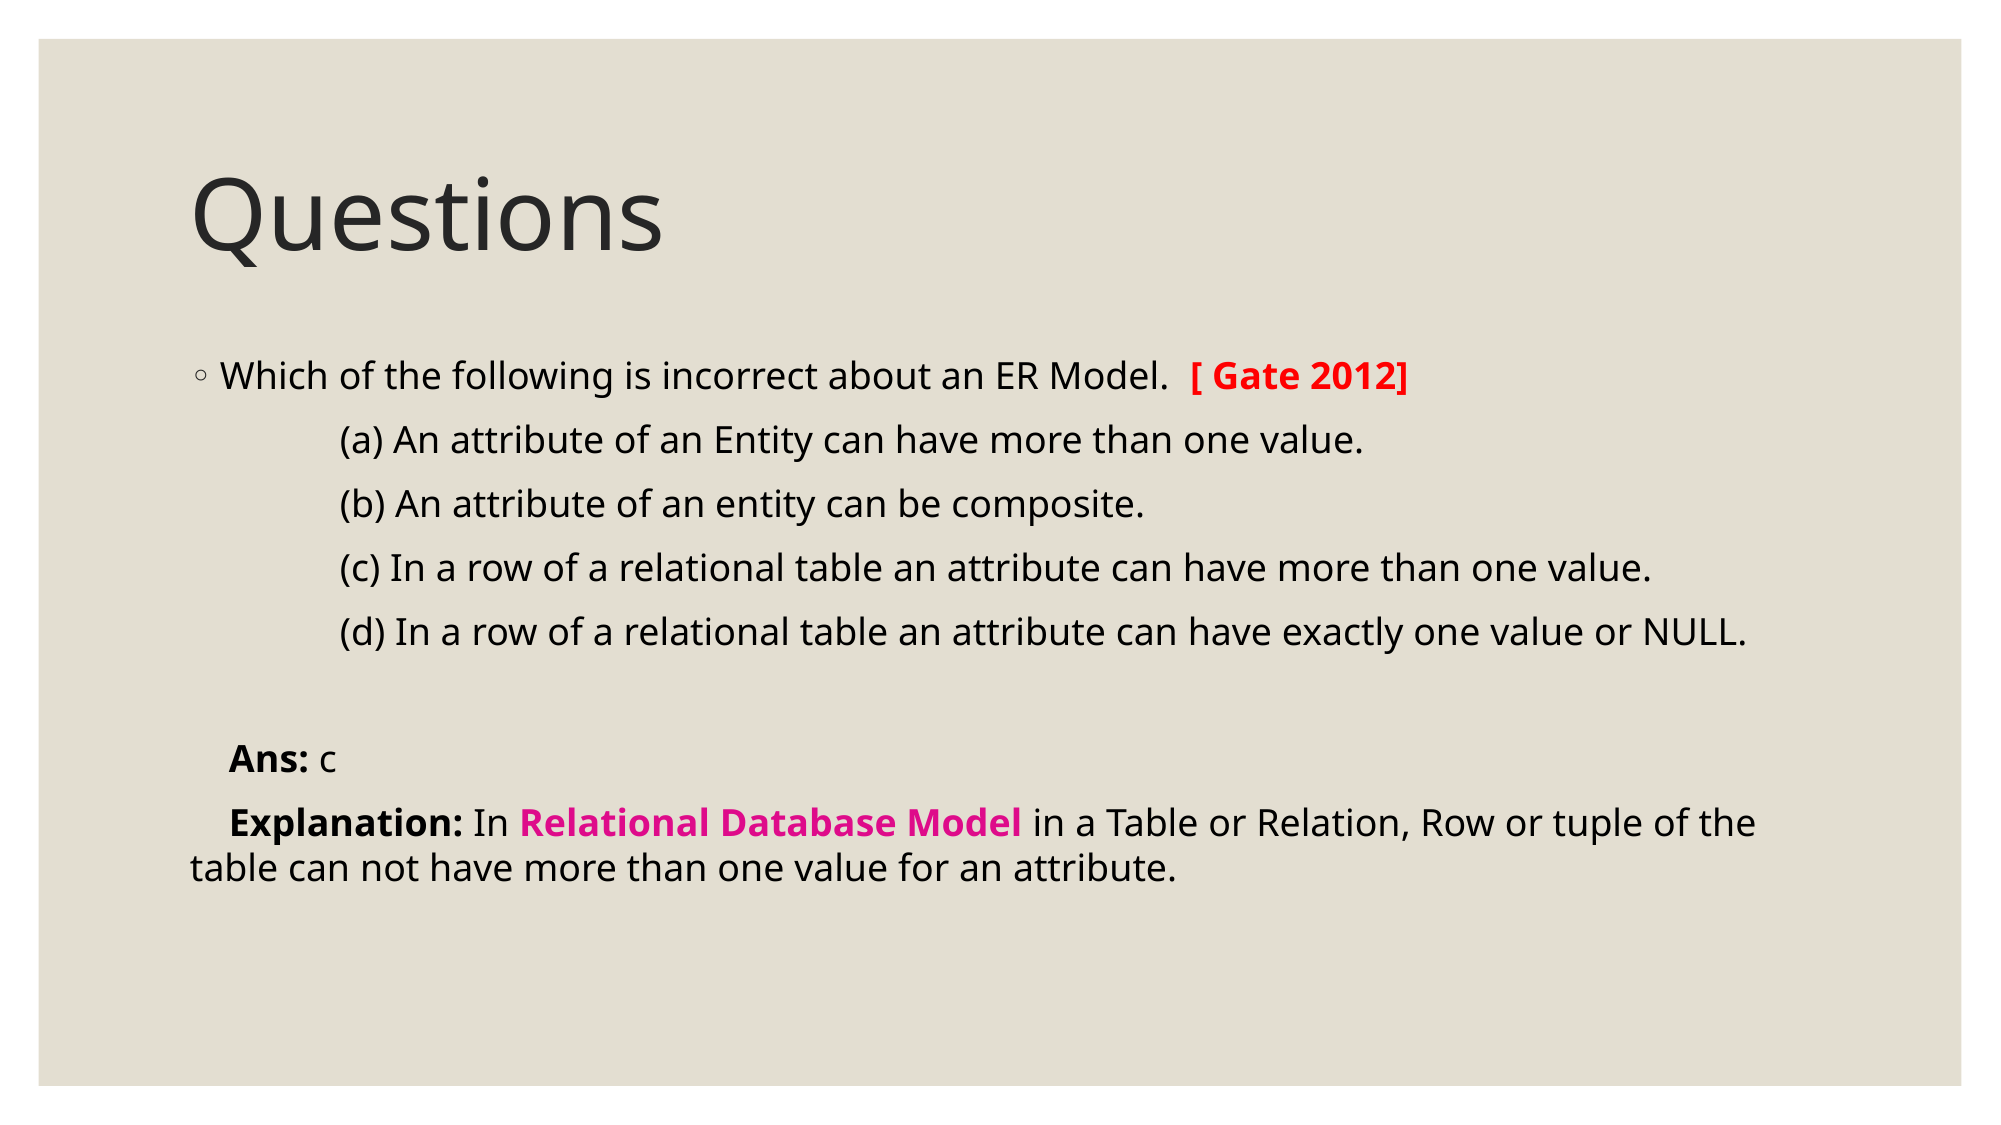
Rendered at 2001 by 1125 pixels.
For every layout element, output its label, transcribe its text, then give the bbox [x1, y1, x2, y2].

list Which of the following is incorrect about an ER Model. [ Gate 2012] (a) An attribute of an Entity can have more than one value. (b) An attribute of an entity can be composite. (c) In a row of a relational table an attribute can have more than one value. (d) In a row of a relational table an attribute can have exactly one value or NULL. Ans: c Explanation: In Relational Database Model in a Table or Relation, Row or tuple of the table can not have more than one value for an attribute. [174, 345, 1825, 990]
title Questions [174, 105, 1825, 331]
